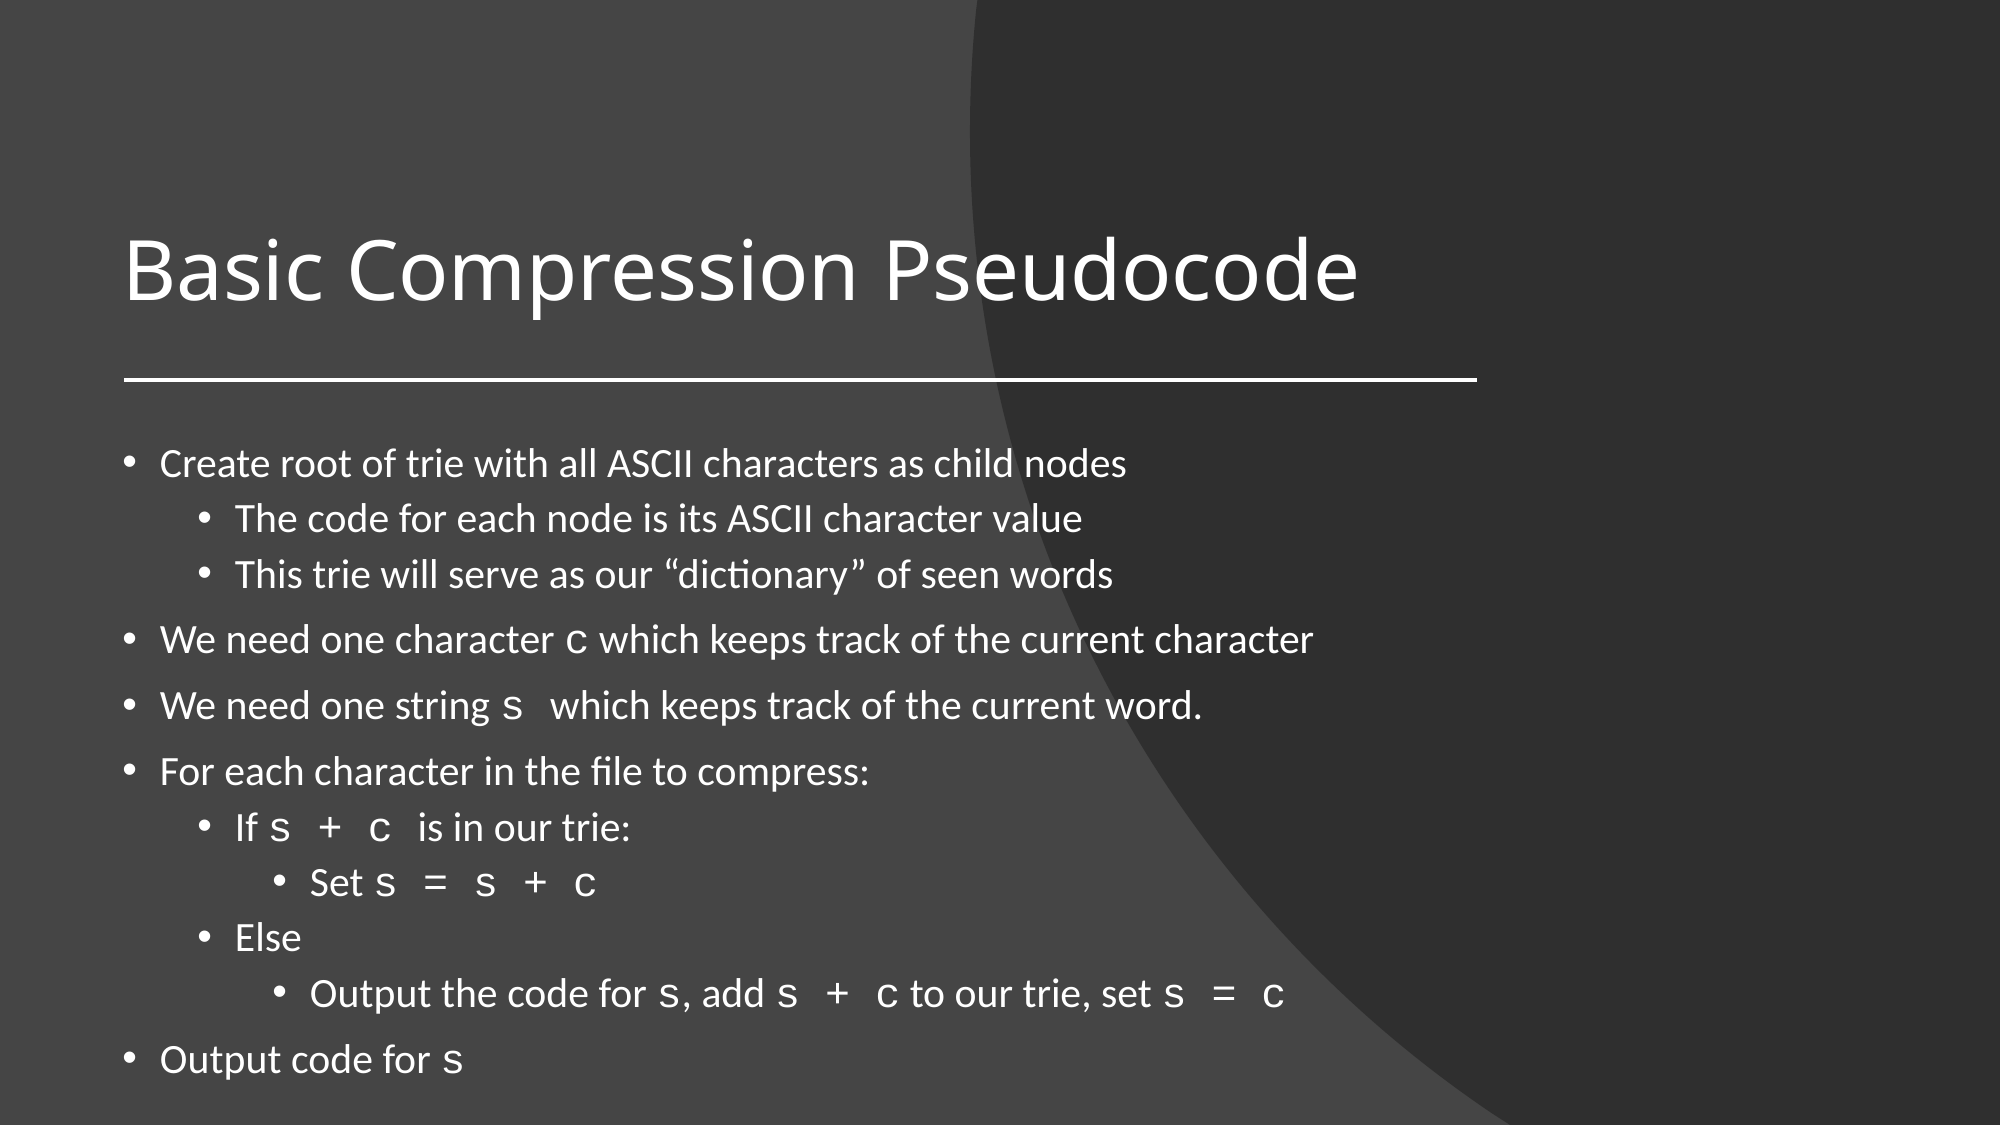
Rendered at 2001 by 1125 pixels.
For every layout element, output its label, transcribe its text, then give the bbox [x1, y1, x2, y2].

list Create root of trie with all ASCII characters as child nodes The code for each node is its ASCII character value This trie will serve as our “dictionary” of seen words We need one character c which keeps track of the current character We need one string s which keeps track of the current word. For each character in the file to compress: If s + c is in our trie: Set s = s + c Else Output the code for s, add s + c to our trie, set s = c Output code for s [107, 433, 1728, 1066]
text_box [971, 0, 2000, 1125]
title Basic Compression Pseudocode [107, 59, 1586, 327]
